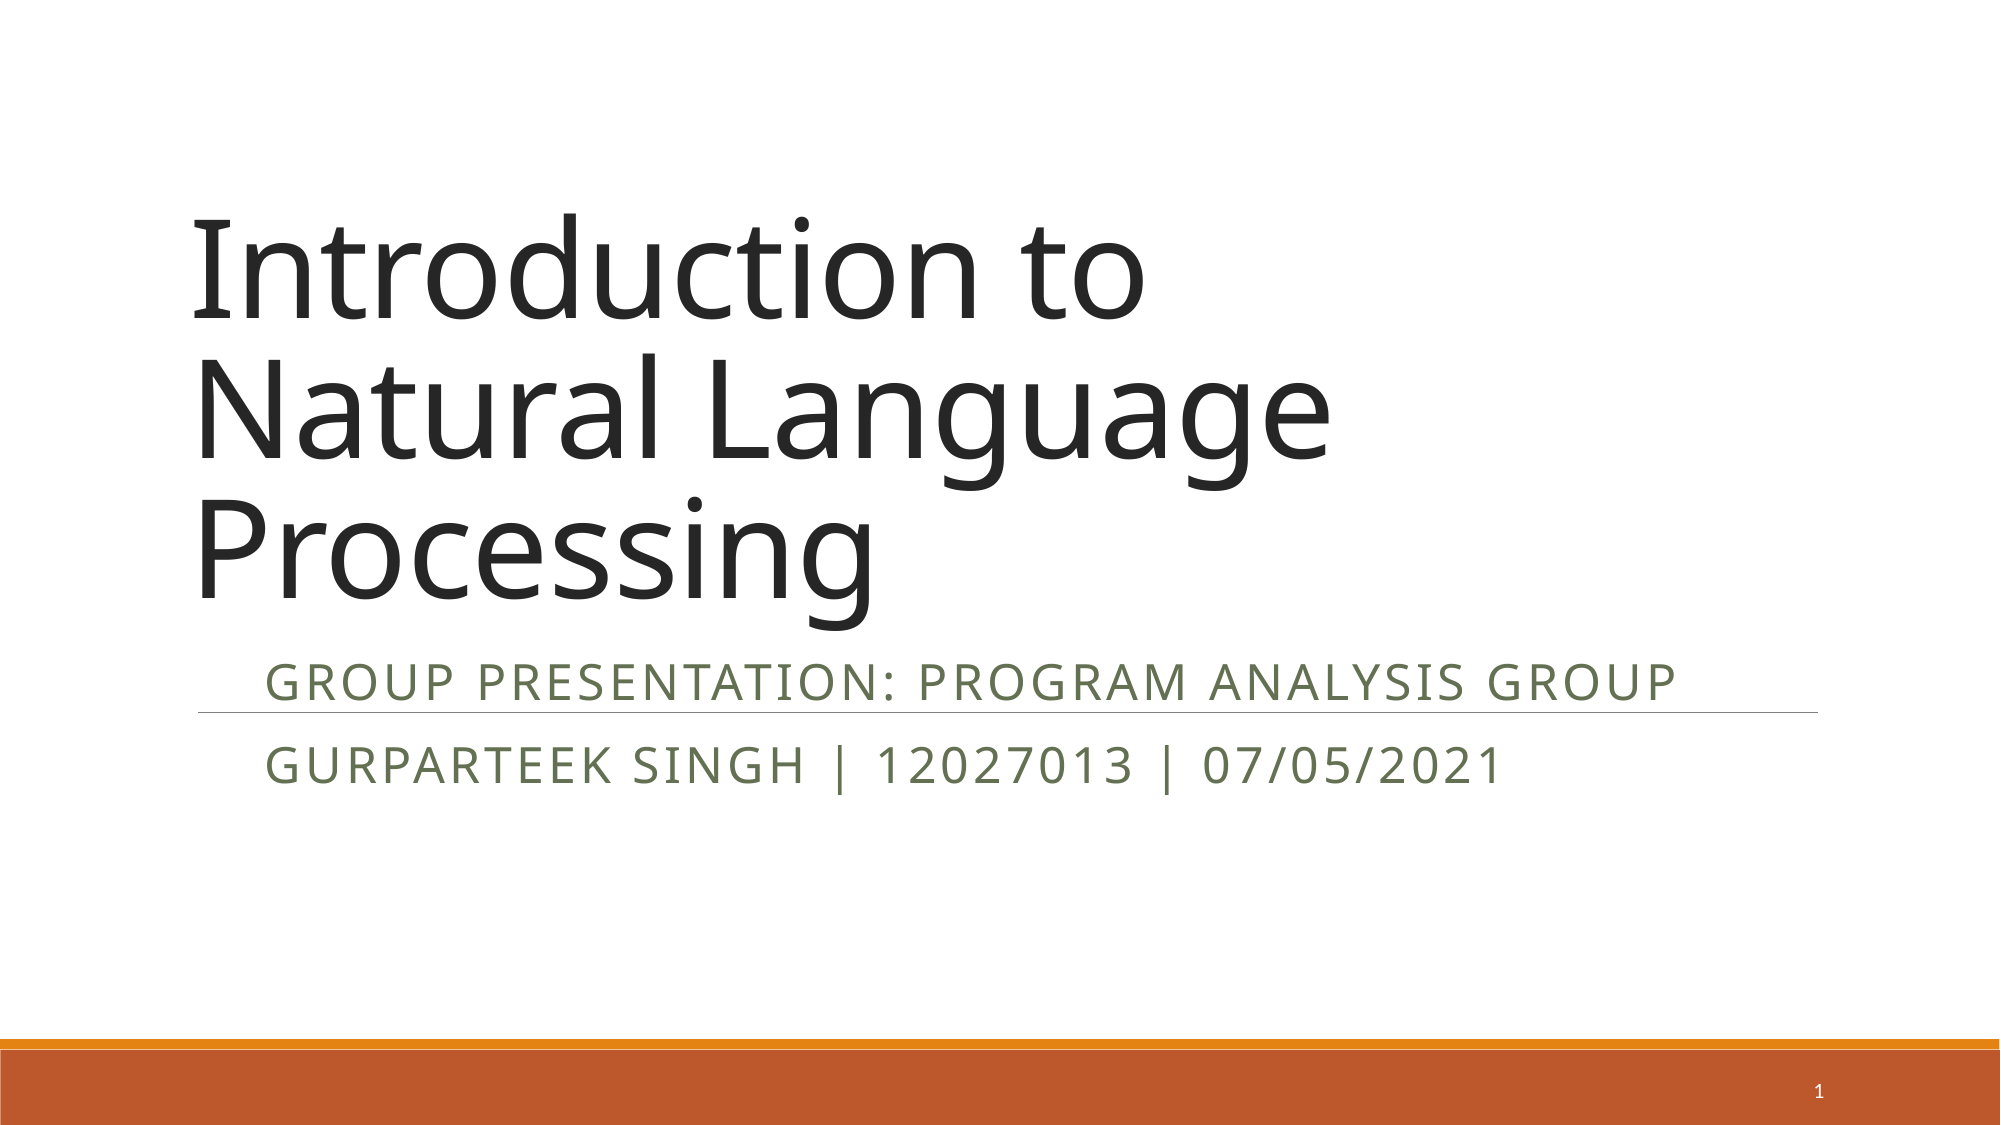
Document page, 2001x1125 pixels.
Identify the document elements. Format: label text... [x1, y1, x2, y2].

title Introduction to Natural Language Processing [174, 117, 1825, 635]
slide_number 1 [1624, 1059, 1840, 1120]
subtitle Group Presentation: Program Analysis Group Gurparteek Singh | 12027013 | 07/05/2021 [249, 650, 1750, 1086]
